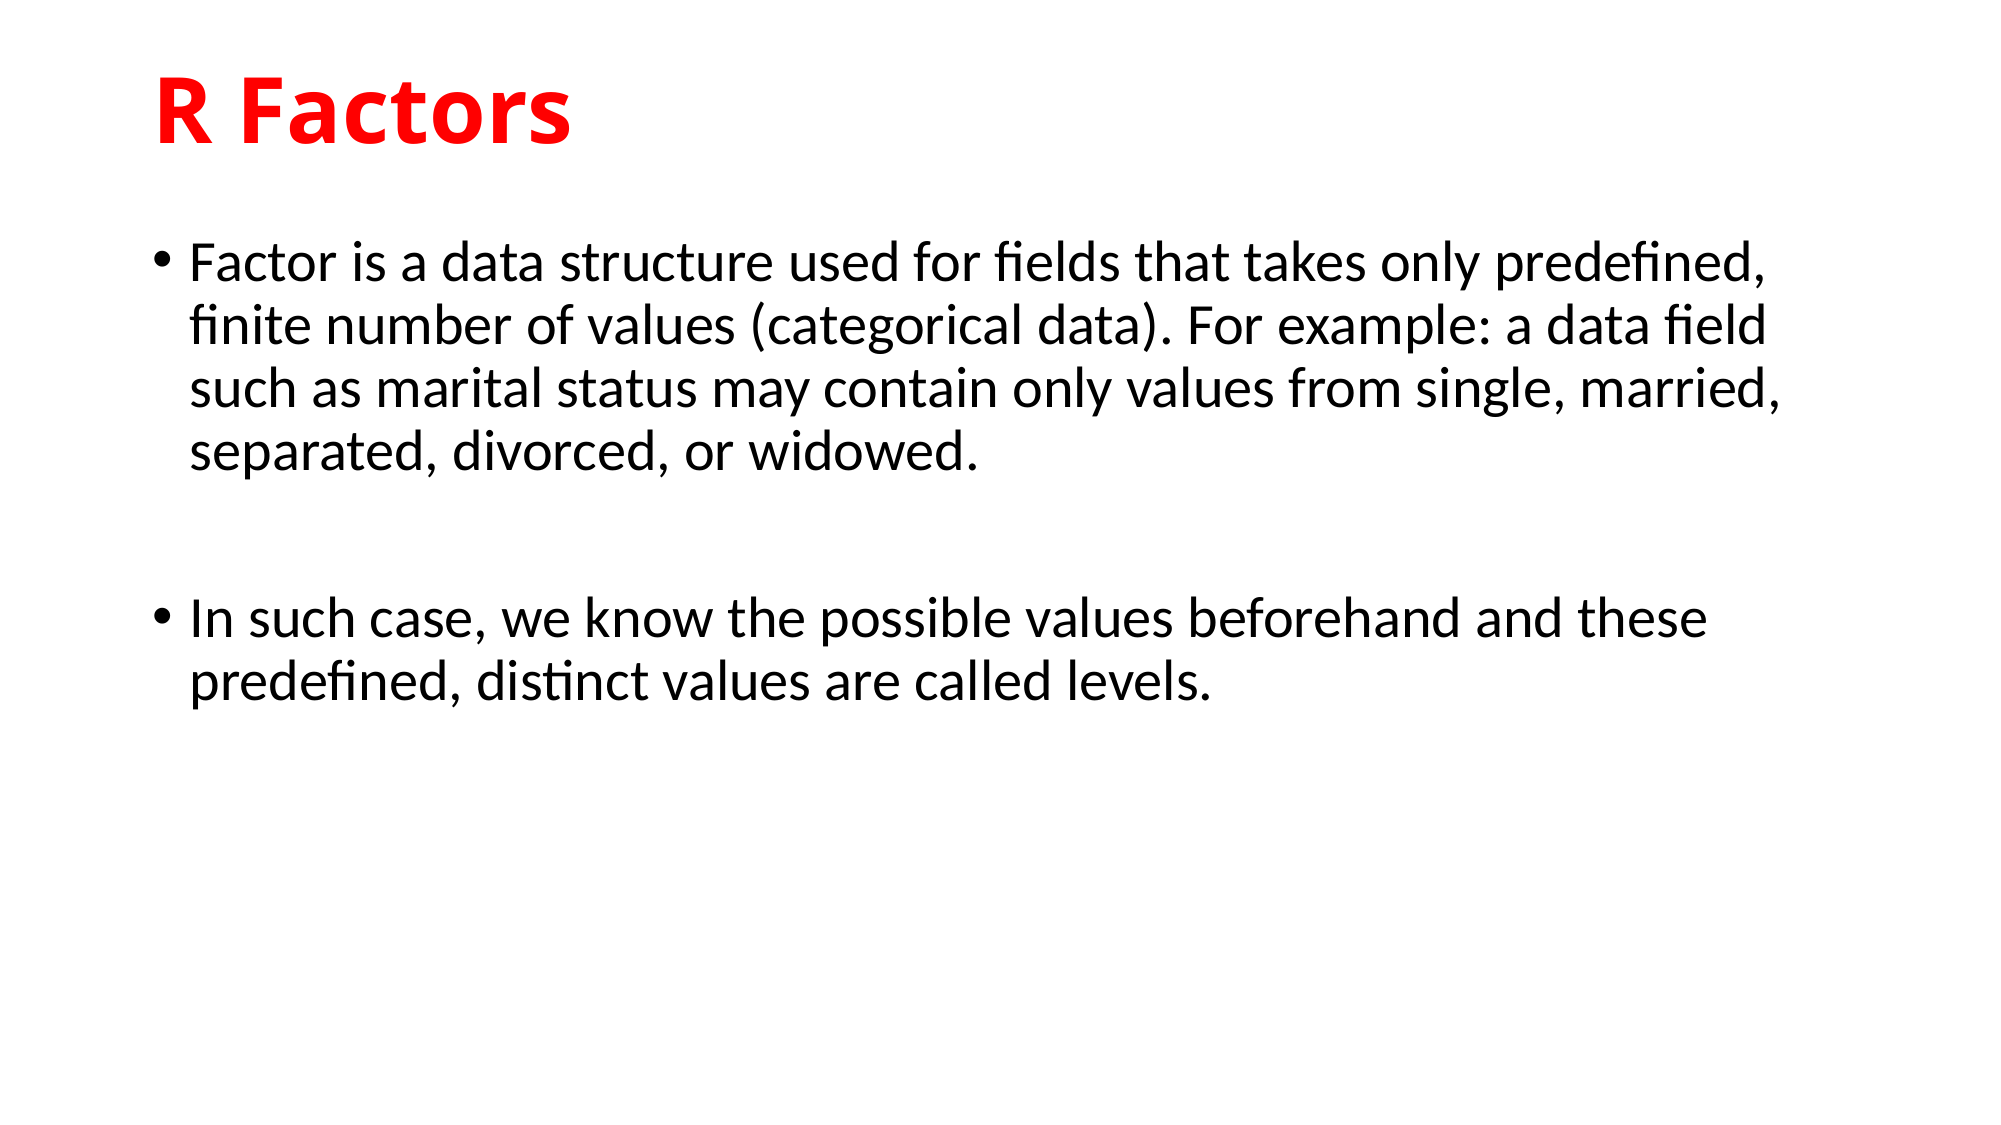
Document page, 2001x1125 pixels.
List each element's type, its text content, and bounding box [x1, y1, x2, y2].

list Factor is a data structure used for fields that takes only predefined, finite number of values (categorical data). For example: a data field such as marital status may contain only values from single, married, separated, divorced, or widowed. In such case, we know the possible values beforehand and these predefined, distinct values are called levels. [137, 223, 1863, 1014]
title R Factors [137, 59, 1863, 223]
